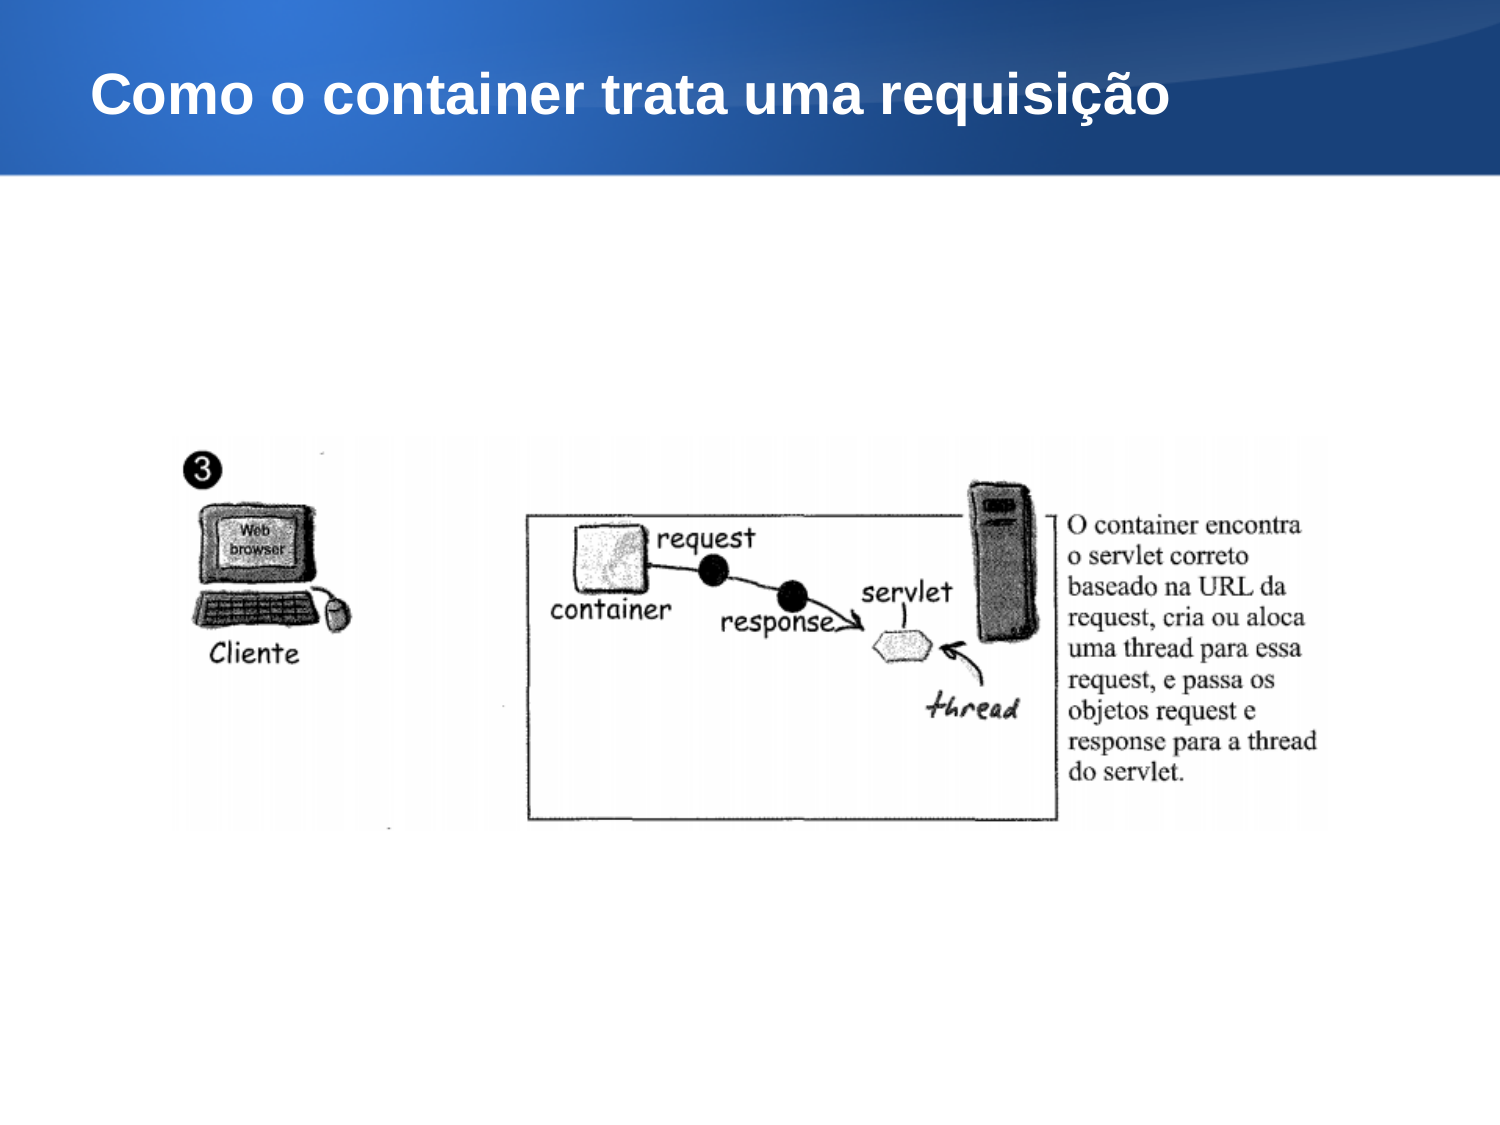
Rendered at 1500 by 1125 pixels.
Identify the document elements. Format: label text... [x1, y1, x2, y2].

title Como o container trata uma requisição [74, 32, 1426, 150]
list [171, 436, 1329, 831]
picture [0, 0, 1500, 1125]
